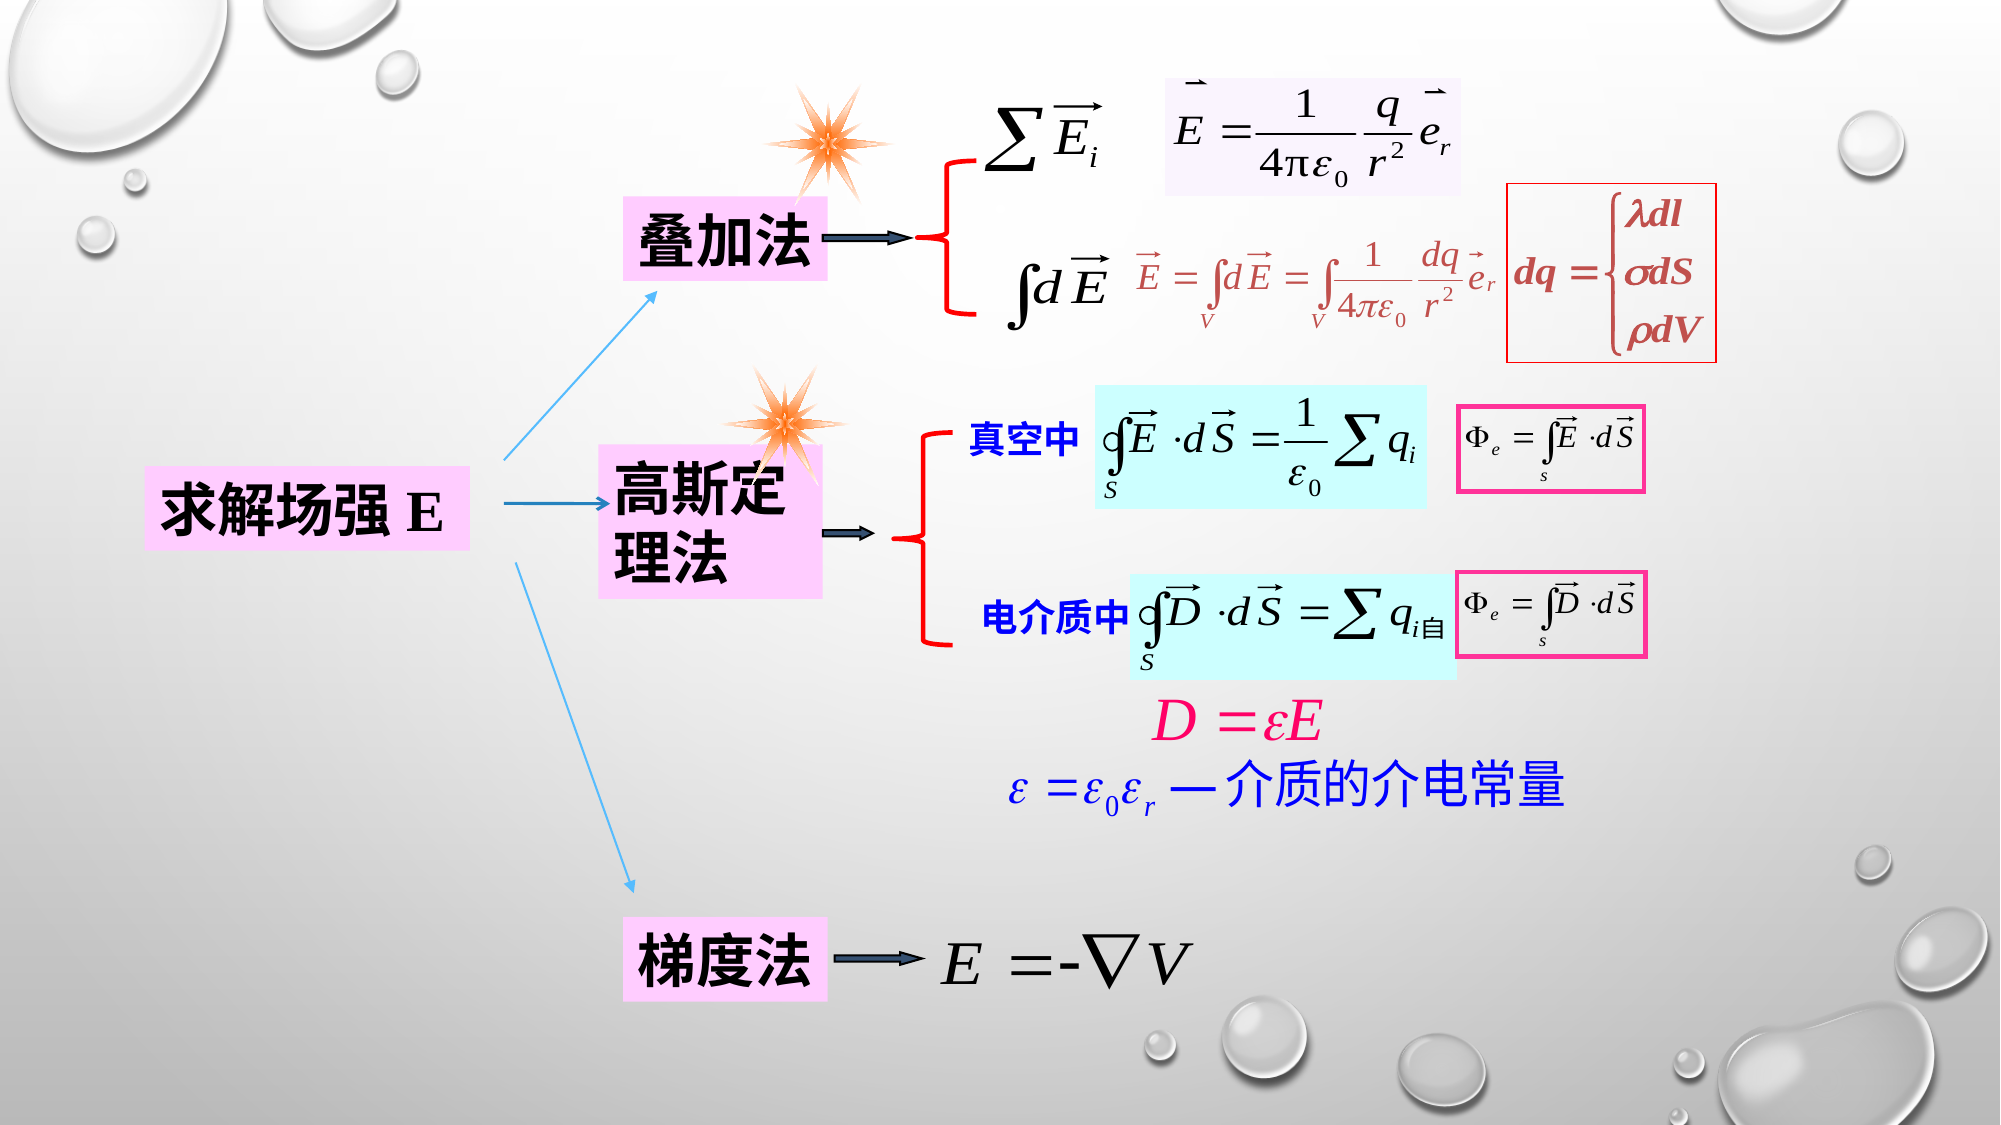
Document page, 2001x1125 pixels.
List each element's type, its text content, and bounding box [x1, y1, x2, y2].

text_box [1094, 385, 1427, 510]
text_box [1507, 184, 1716, 362]
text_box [1460, 408, 1642, 490]
text_box [503, 290, 658, 461]
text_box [1129, 231, 1501, 339]
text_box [1459, 574, 1644, 655]
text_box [1141, 668, 1337, 749]
text_box 梯度法 [623, 916, 828, 1002]
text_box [716, 361, 854, 487]
text_box 求解场强E [144, 466, 470, 551]
text_box [822, 527, 873, 540]
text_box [1129, 573, 1458, 681]
text_box [822, 231, 911, 245]
text_box 电介质中 [966, 586, 1123, 646]
text_box [892, 431, 953, 646]
text_box [515, 562, 636, 894]
text_box 高斯定理法 [598, 444, 823, 599]
text_box [916, 160, 977, 316]
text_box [1165, 77, 1461, 197]
text_box 叠加法 [623, 196, 828, 281]
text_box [759, 81, 897, 207]
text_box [999, 751, 1578, 830]
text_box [928, 916, 1210, 1000]
text_box [834, 952, 923, 965]
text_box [987, 243, 1123, 340]
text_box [976, 89, 1116, 185]
picture [0, 0, 2000, 1125]
text_box 真空中 [953, 408, 1088, 469]
